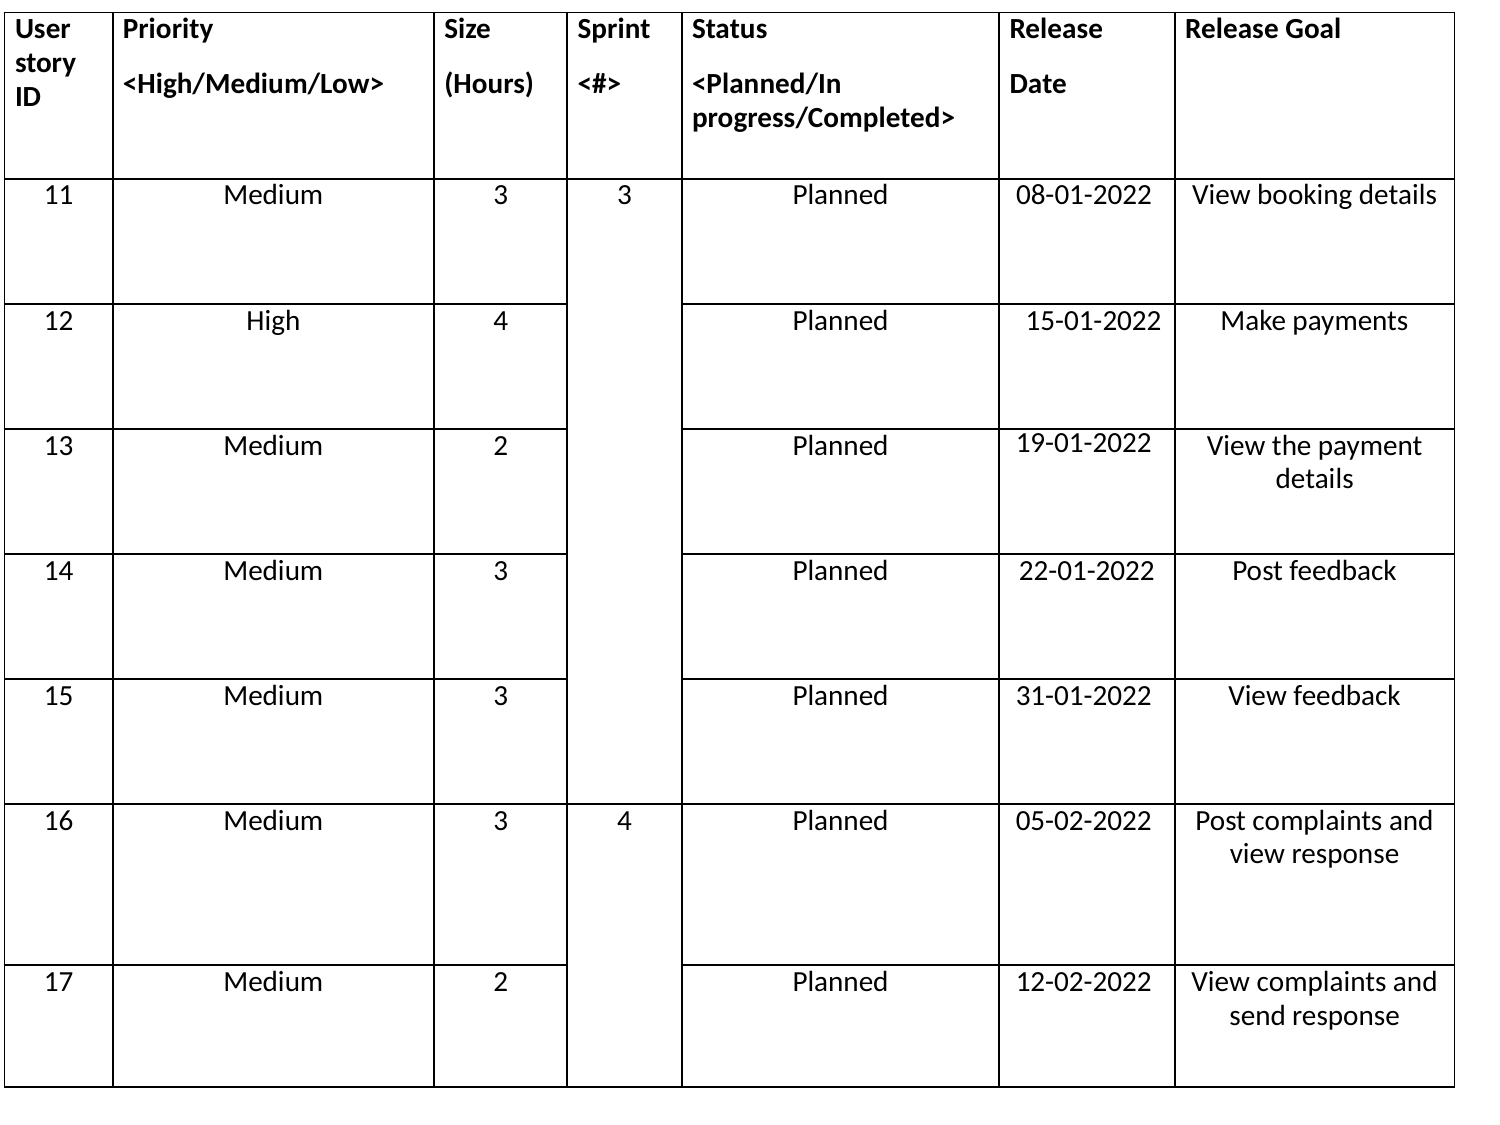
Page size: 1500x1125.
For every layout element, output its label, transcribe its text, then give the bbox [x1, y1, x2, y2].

table_cell Planned [683, 680, 998, 803]
table_cell View feedback [1176, 680, 1454, 803]
table_header Release Goal [1176, 13, 1454, 178]
table_cell Planned [683, 305, 998, 428]
table_cell 05-02-2022 [1000, 805, 1174, 964]
table_cell Planned [683, 966, 998, 1086]
table_cell 4 [568, 805, 681, 1086]
table_cell High [114, 305, 433, 428]
table_cell 3 [435, 805, 566, 964]
table_cell 15-01-2022 [1000, 305, 1174, 428]
table_cell 31-01-2022 [1000, 680, 1174, 803]
table_cell View complaints and send response [1176, 966, 1454, 1086]
table_cell 3 [568, 180, 681, 803]
table_cell Planned [683, 555, 998, 678]
table_cell 11 [5, 180, 112, 303]
table_cell Planned [683, 805, 998, 964]
table_cell 12-02-2022 [1000, 966, 1174, 1086]
table_cell 4 [435, 305, 566, 428]
table_header Priority <High/Medium/Low> [114, 13, 433, 178]
table_cell Planned [683, 430, 998, 553]
table_cell Medium [114, 555, 433, 678]
table_cell 13 [5, 430, 112, 553]
table_cell Medium [114, 966, 433, 1086]
table_cell 19-01-2022 [1000, 430, 1174, 553]
table_cell 14 [5, 555, 112, 678]
table_cell 12 [5, 305, 112, 428]
table_cell 3 [435, 555, 566, 678]
table_cell Medium [114, 805, 433, 964]
table_cell 3 [435, 180, 566, 303]
table_cell View booking details [1176, 180, 1454, 303]
table_cell Medium [114, 430, 433, 553]
table_cell View the payment details [1176, 430, 1454, 553]
table_cell Medium [114, 180, 433, 303]
table_cell 17 [5, 966, 112, 1086]
table_cell 15 [5, 680, 112, 803]
table_cell 08-01-2022 [1000, 180, 1174, 303]
table_cell Planned [683, 180, 998, 303]
table_cell 16 [5, 805, 112, 964]
table_cell 3 [435, 680, 566, 803]
table_cell 2 [435, 966, 566, 1086]
table_cell 22-01-2022 [1000, 555, 1174, 678]
table_cell Medium [114, 680, 433, 803]
table_cell Post complaints and view response [1176, 805, 1454, 964]
table_header Size (Hours) [435, 13, 566, 178]
table_header Release Date [1000, 13, 1174, 178]
table_cell Make payments [1176, 305, 1454, 428]
table_cell Post feedback [1176, 555, 1454, 678]
table_header User story ID [5, 13, 112, 178]
table_cell 2 [435, 430, 566, 553]
table_header Sprint <#> [568, 13, 681, 178]
table_header Status <Planned/In progress/Completed> [683, 13, 998, 178]
